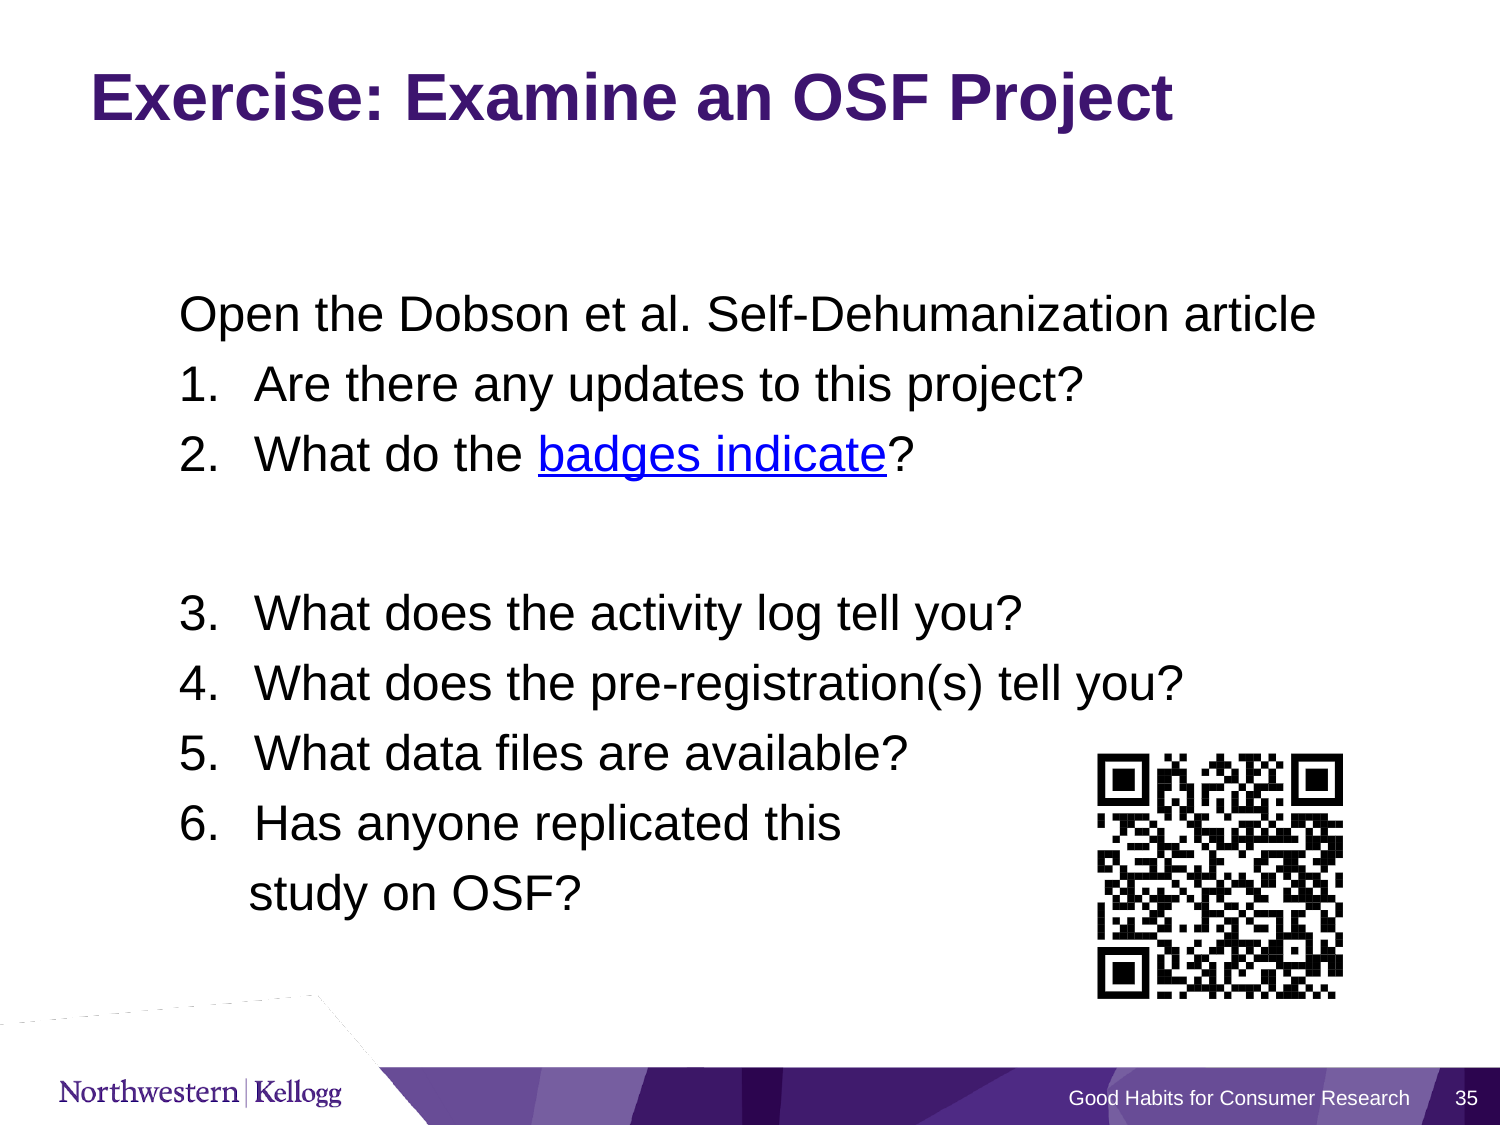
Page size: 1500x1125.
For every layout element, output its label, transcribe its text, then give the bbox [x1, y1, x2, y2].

footer Good Habits for Consumer Research [750, 1067, 1425, 1125]
list Open the Dobson et al. Self-Dehumanization article Are there any updates to this project? What do the badges indicate? What does the activity log tell you? What does the pre-registration(s) tell you? What data files are available? Has anyone replicated this study on OSF? [76, 273, 1427, 1017]
slide_number 35 [1425, 1067, 1494, 1125]
picture [0, 0, 1500, 1125]
title Exercise: Examine an OSF Project [75, 0, 1425, 188]
